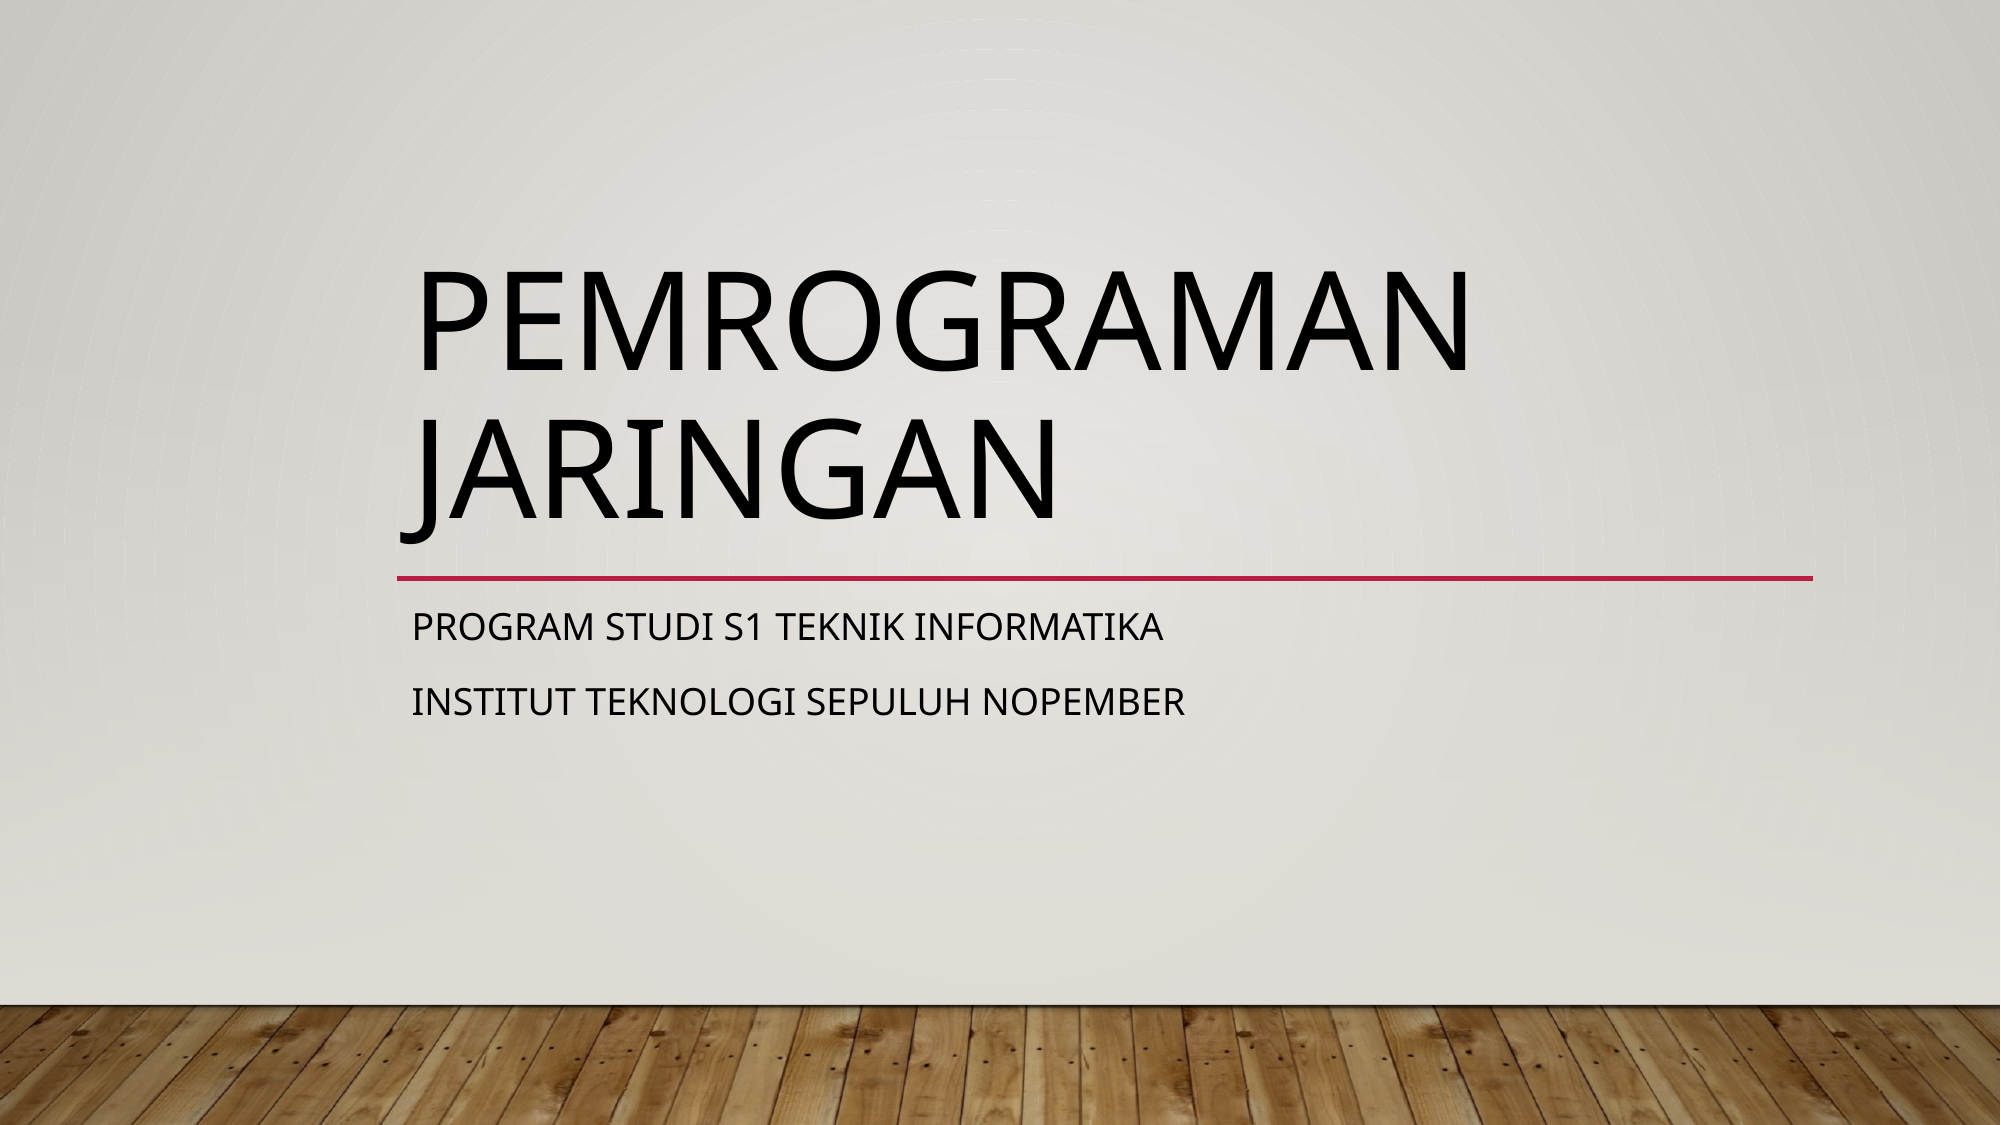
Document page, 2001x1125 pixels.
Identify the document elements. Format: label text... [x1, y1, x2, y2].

picture [0, 1005, 2000, 1125]
title Pemrograman jaringan [396, 131, 1814, 549]
subtitle Program studi s1 Teknik informatika Institut teknologi sepuluh nopember [396, 579, 1814, 740]
